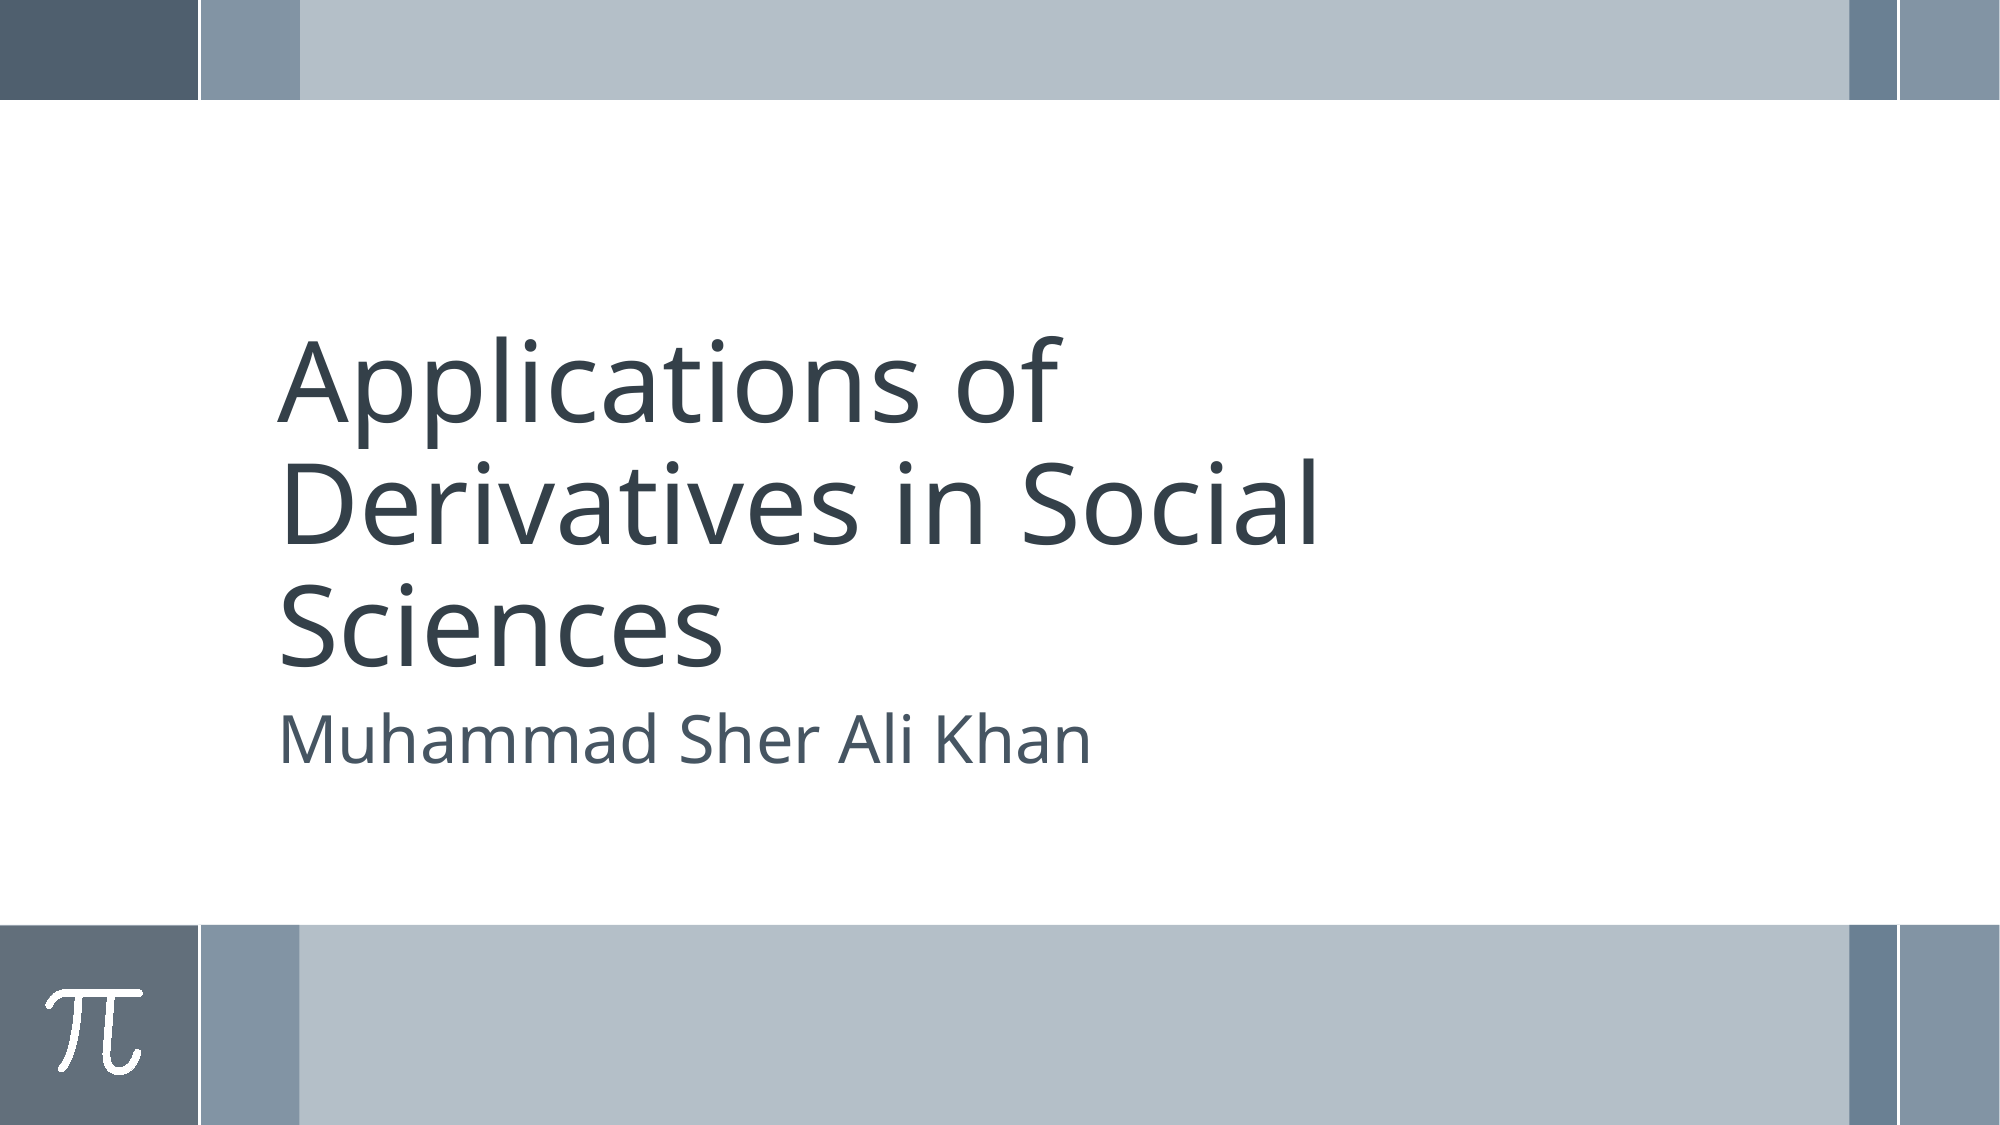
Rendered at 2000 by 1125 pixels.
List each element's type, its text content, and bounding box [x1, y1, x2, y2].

title Applications of Derivatives in Social Sciences [262, 262, 1622, 698]
list Muhammad Sher Ali Khan [262, 698, 1454, 888]
